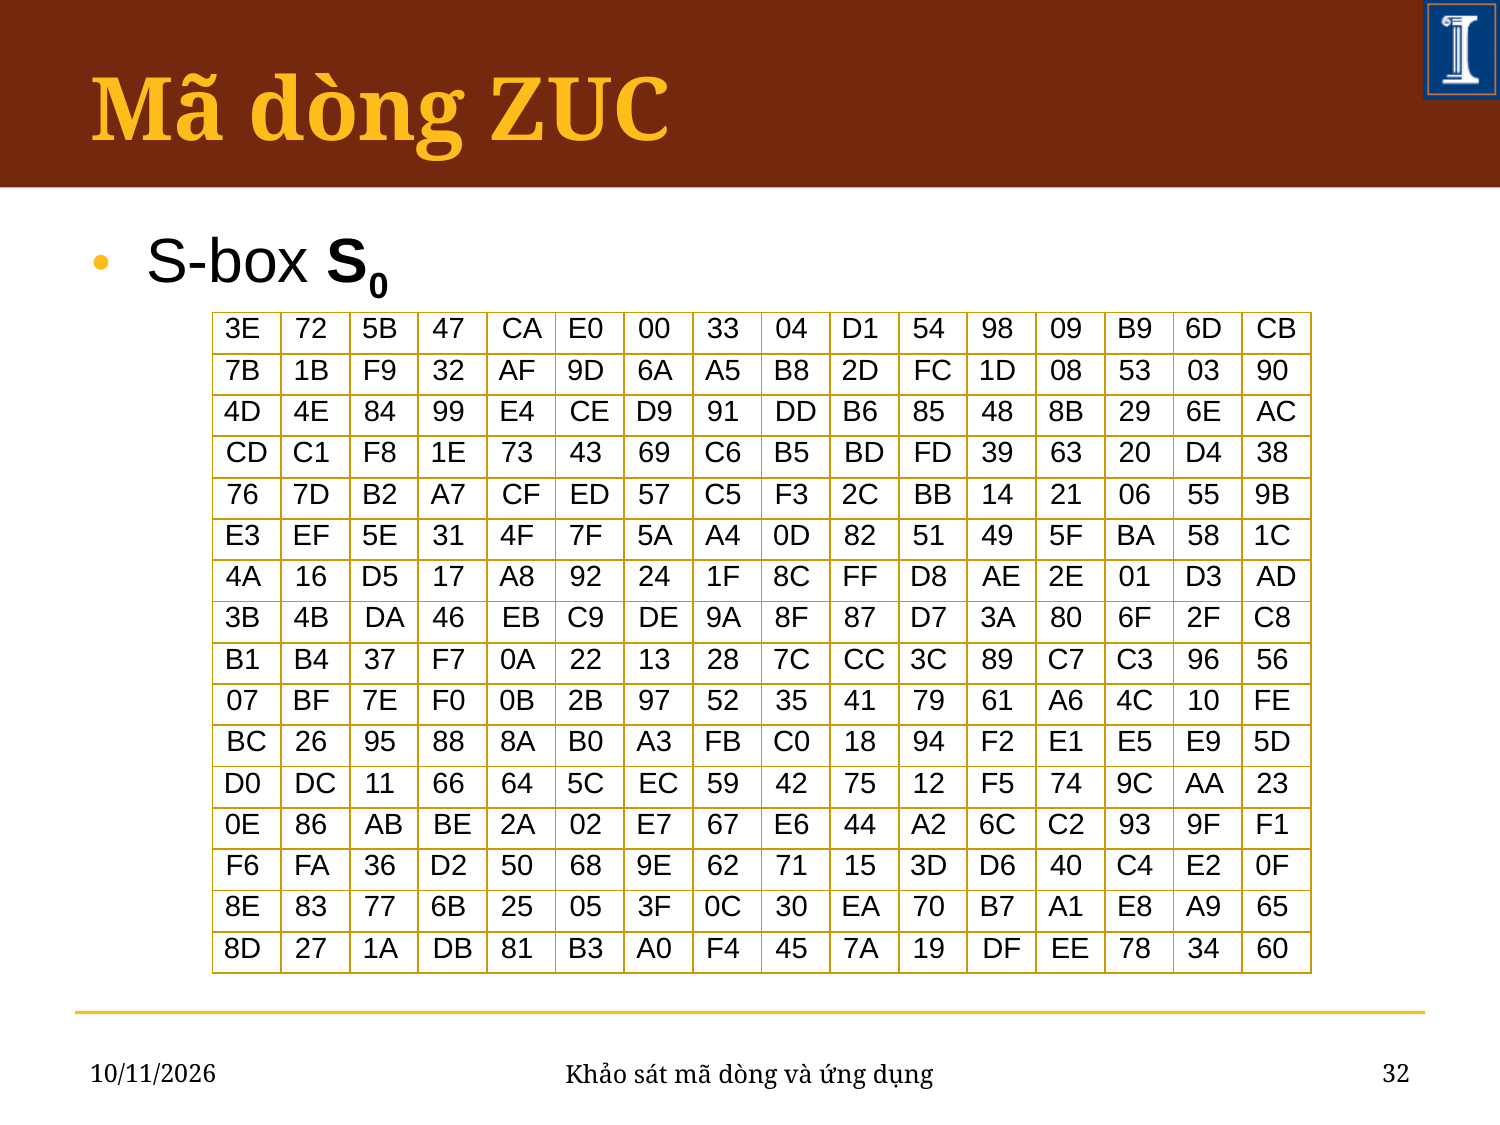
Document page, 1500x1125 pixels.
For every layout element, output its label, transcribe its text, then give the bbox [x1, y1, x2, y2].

table_cell 01 [1106, 561, 1173, 601]
table_header 3E [213, 313, 280, 353]
footer Khảo sát mã dòng và ứng dụng [512, 1024, 988, 1101]
table_cell A5 [694, 355, 761, 394]
table_cell 7C [762, 644, 829, 683]
table_cell 0B [488, 685, 555, 724]
table_cell 8F [762, 602, 829, 642]
table_cell 76 [213, 479, 280, 518]
table_cell 7A [831, 933, 898, 972]
table_cell 37 [351, 644, 417, 683]
table_cell 0D [762, 520, 829, 559]
table_cell C5 [694, 479, 761, 518]
table_cell F1 [1243, 809, 1310, 848]
table_header CA [488, 313, 555, 353]
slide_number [74, 1023, 426, 1100]
table_cell DE [625, 602, 692, 642]
table_cell F3 [762, 479, 829, 518]
table_cell 3A [968, 602, 1035, 642]
table_cell 18 [831, 726, 898, 766]
table_cell 9D [556, 355, 623, 394]
table_cell FA [282, 850, 349, 890]
table_cell 9C [1106, 767, 1173, 807]
table_cell 6E [1174, 396, 1241, 435]
list S-box S0 [74, 212, 1426, 1006]
table_cell 1D [968, 355, 1035, 394]
table_cell 7F [556, 520, 623, 559]
table_cell 73 [488, 437, 555, 477]
table_cell 90 [1243, 355, 1310, 394]
table_cell C3 [1106, 644, 1173, 683]
table_cell E4 [488, 396, 555, 435]
table_cell E3 [213, 520, 280, 559]
table_cell D5 [351, 561, 417, 601]
table_cell FB [694, 726, 761, 766]
table_cell AD [1243, 561, 1310, 601]
table_cell 0A [488, 644, 555, 683]
table_cell F9 [351, 355, 417, 394]
table_header 04 [762, 313, 829, 353]
table_cell 41 [831, 685, 898, 724]
table_cell AF [488, 355, 555, 394]
table_cell 19 [900, 933, 966, 972]
table_cell 29 [1106, 396, 1173, 435]
table_cell 64 [488, 767, 555, 807]
table_cell 15 [831, 850, 898, 890]
table_cell 31 [419, 520, 486, 559]
table_cell 87 [831, 602, 898, 642]
table_cell CF [488, 479, 555, 518]
table_cell 55 [1174, 479, 1241, 518]
table_cell 9A [694, 602, 761, 642]
table_cell 12 [900, 767, 966, 807]
table_header 54 [900, 313, 966, 353]
table_header 72 [282, 313, 349, 353]
table_cell DA [351, 602, 417, 642]
table_cell 38 [1243, 437, 1310, 477]
table_cell C6 [694, 437, 761, 477]
table_cell 34 [1174, 933, 1241, 972]
table_cell D4 [1174, 437, 1241, 477]
table_cell DF [968, 933, 1035, 972]
table_cell E2 [1174, 850, 1241, 890]
table_cell 52 [694, 685, 761, 724]
table_cell A1 [1037, 891, 1104, 931]
table_cell B2 [351, 479, 417, 518]
table_cell CD [213, 437, 280, 477]
table_cell 11 [351, 767, 417, 807]
table_cell E9 [1174, 726, 1241, 766]
table_cell F8 [351, 437, 417, 477]
table_cell 8C [762, 561, 829, 601]
table_cell A7 [419, 479, 486, 518]
table_cell 5C [556, 767, 623, 807]
table_cell 40 [1037, 850, 1104, 890]
table_cell EA [831, 891, 898, 931]
table_cell 70 [900, 891, 966, 931]
table_cell F0 [419, 685, 486, 724]
table_cell 5F [1037, 520, 1104, 559]
table_cell 9B [1243, 479, 1310, 518]
table_cell D7 [900, 602, 966, 642]
table_header 6D [1174, 313, 1241, 353]
table_cell E6 [762, 809, 829, 848]
table_cell 2A [488, 809, 555, 848]
table_header B9 [1106, 313, 1173, 353]
table_cell DC [282, 767, 349, 807]
table_cell EE [1037, 933, 1104, 972]
table_header 33 [694, 313, 761, 353]
table_cell 99 [419, 396, 486, 435]
table_cell 10 [1174, 685, 1241, 724]
table_cell 56 [1243, 644, 1310, 683]
table_cell 8D [213, 933, 280, 972]
table_header 09 [1037, 313, 1104, 353]
table_cell 7B [213, 355, 280, 394]
table_cell 17 [419, 561, 486, 601]
table_cell 66 [419, 767, 486, 807]
table_cell 03 [1174, 355, 1241, 394]
table_cell 65 [1243, 891, 1310, 931]
table_cell B8 [762, 355, 829, 394]
table_cell 13 [625, 644, 692, 683]
table_cell D8 [900, 561, 966, 601]
table_cell C0 [762, 726, 829, 766]
table_cell 4E [282, 396, 349, 435]
table_cell 25 [488, 891, 555, 931]
table_cell 91 [694, 396, 761, 435]
table_cell C1 [282, 437, 349, 477]
table_cell 9E [625, 850, 692, 890]
table_cell 79 [900, 685, 966, 724]
table_cell B6 [831, 396, 898, 435]
table_cell F5 [968, 767, 1035, 807]
table_cell C9 [556, 602, 623, 642]
table_cell BB [900, 479, 966, 518]
table_cell 4D [213, 396, 280, 435]
table_cell FD [900, 437, 966, 477]
table_cell 07 [213, 685, 280, 724]
table_cell 7E [351, 685, 417, 724]
table_cell 6A [625, 355, 692, 394]
table_cell BD [831, 437, 898, 477]
table_cell 42 [762, 767, 829, 807]
table_cell 3D [900, 850, 966, 890]
table_cell 44 [831, 809, 898, 848]
table_cell 88 [419, 726, 486, 766]
table_cell 5D [1243, 726, 1310, 766]
table_cell 08 [1037, 355, 1104, 394]
table_cell 8E [213, 891, 280, 931]
table_cell 93 [1106, 809, 1173, 848]
table_cell 51 [900, 520, 966, 559]
table_cell 05 [556, 891, 623, 931]
table_cell F7 [419, 644, 486, 683]
table_cell B7 [968, 891, 1035, 931]
table_cell E1 [1037, 726, 1104, 766]
table_cell D9 [625, 396, 692, 435]
table_cell A8 [488, 561, 555, 601]
table_cell ED [556, 479, 623, 518]
table_cell 8B [1037, 396, 1104, 435]
table_cell C7 [1037, 644, 1104, 683]
table_header 47 [419, 313, 486, 353]
table_cell 32 [419, 355, 486, 394]
table_cell 92 [556, 561, 623, 601]
table_cell E8 [1106, 891, 1173, 931]
table_cell 78 [1106, 933, 1173, 972]
table_cell 1E [419, 437, 486, 477]
table_cell A4 [694, 520, 761, 559]
table_cell 26 [282, 726, 349, 766]
table_cell 06 [1106, 479, 1173, 518]
table_cell 84 [351, 396, 417, 435]
table_cell 2D [831, 355, 898, 394]
table_cell 9F [1174, 809, 1241, 848]
table_cell 46 [419, 602, 486, 642]
table_cell AE [968, 561, 1035, 601]
table_cell EF [282, 520, 349, 559]
table_cell BF [282, 685, 349, 724]
table_cell E7 [625, 809, 692, 848]
table_cell 1C [1243, 520, 1310, 559]
table_cell D0 [213, 767, 280, 807]
table_cell 60 [1243, 933, 1310, 972]
table_cell 3C [900, 644, 966, 683]
table_header CB [1243, 313, 1310, 353]
table_cell F6 [213, 850, 280, 890]
table_cell 14 [968, 479, 1035, 518]
table_cell 0C [694, 891, 761, 931]
table_cell FE [1243, 685, 1310, 724]
table_cell CC [831, 644, 898, 683]
table_cell C8 [1243, 602, 1310, 642]
table_cell FC [900, 355, 966, 394]
table_cell 27 [282, 933, 349, 972]
table_cell 4C [1106, 685, 1173, 724]
table_cell 95 [351, 726, 417, 766]
table_header D1 [831, 313, 898, 353]
table_cell 53 [1106, 355, 1173, 394]
table_cell 49 [968, 520, 1035, 559]
table_cell AA [1174, 767, 1241, 807]
table_cell 2C [831, 479, 898, 518]
table_cell 86 [282, 809, 349, 848]
table_cell 50 [488, 850, 555, 890]
table_cell 1B [282, 355, 349, 394]
table_cell AB [351, 809, 417, 848]
table_cell 36 [351, 850, 417, 890]
table_cell BE [419, 809, 486, 848]
slide_number 32 [1074, 1023, 1426, 1100]
table_cell 3B [213, 602, 280, 642]
table_cell 5E [351, 520, 417, 559]
table_cell 30 [762, 891, 829, 931]
table_cell 85 [900, 396, 966, 435]
table_cell 67 [694, 809, 761, 848]
table_cell 4B [282, 602, 349, 642]
table_cell 57 [625, 479, 692, 518]
table_cell 20 [1106, 437, 1173, 477]
table_cell 39 [968, 437, 1035, 477]
table_cell C4 [1106, 850, 1173, 890]
table_cell B4 [282, 644, 349, 683]
table_header E0 [556, 313, 623, 353]
table_cell 6C [968, 809, 1035, 848]
table_cell 74 [1037, 767, 1104, 807]
table_cell 2E [1037, 561, 1104, 601]
table_cell 4F [488, 520, 555, 559]
table_cell AC [1243, 396, 1310, 435]
table_cell 94 [900, 726, 966, 766]
table_cell BC [213, 726, 280, 766]
table_cell 23 [1243, 767, 1310, 807]
table_cell 4A [213, 561, 280, 601]
table_cell 45 [762, 933, 829, 972]
table_cell 71 [762, 850, 829, 890]
table_cell 58 [1174, 520, 1241, 559]
table_cell 2B [556, 685, 623, 724]
table_cell 6B [419, 891, 486, 931]
table_cell B0 [556, 726, 623, 766]
table_cell D6 [968, 850, 1035, 890]
table_cell DD [762, 396, 829, 435]
table_cell 21 [1037, 479, 1104, 518]
table_cell 62 [694, 850, 761, 890]
table_cell 48 [968, 396, 1035, 435]
table_cell B3 [556, 933, 623, 972]
table_cell 59 [694, 767, 761, 807]
table_cell F2 [968, 726, 1035, 766]
table_cell 0E [213, 809, 280, 848]
table_cell 75 [831, 767, 898, 807]
table_cell 89 [968, 644, 1035, 683]
table_cell 2F [1174, 602, 1241, 642]
table_cell FF [831, 561, 898, 601]
title Mã dòng ZUC [74, 45, 1426, 188]
table_cell C2 [1037, 809, 1104, 848]
table_cell D3 [1174, 561, 1241, 601]
table_cell 83 [282, 891, 349, 931]
table_cell 02 [556, 809, 623, 848]
table_cell 3F [625, 891, 692, 931]
table_cell 68 [556, 850, 623, 890]
table_cell 80 [1037, 602, 1104, 642]
table_cell 1A [351, 933, 417, 972]
table_cell A0 [625, 933, 692, 972]
table_cell 96 [1174, 644, 1241, 683]
table_cell B5 [762, 437, 829, 477]
table_cell 8A [488, 726, 555, 766]
table_cell 61 [968, 685, 1035, 724]
table_cell A3 [625, 726, 692, 766]
table_cell 97 [625, 685, 692, 724]
table_cell 35 [762, 685, 829, 724]
table_cell 22 [556, 644, 623, 683]
table_cell 16 [282, 561, 349, 601]
table_cell EB [488, 602, 555, 642]
table_header 00 [625, 313, 692, 353]
table_cell A6 [1037, 685, 1104, 724]
table_cell 82 [831, 520, 898, 559]
table_cell EC [625, 767, 692, 807]
table_cell 5A [625, 520, 692, 559]
table_cell 69 [625, 437, 692, 477]
table_cell 43 [556, 437, 623, 477]
table_header 98 [968, 313, 1035, 353]
table_cell A2 [900, 809, 966, 848]
table_cell A9 [1174, 891, 1241, 931]
table_cell B1 [213, 644, 280, 683]
table_cell 6F [1106, 602, 1173, 642]
table_cell DB [419, 933, 486, 972]
table_cell 24 [625, 561, 692, 601]
table_cell 81 [488, 933, 555, 972]
table_cell BA [1106, 520, 1173, 559]
table_cell CE [556, 396, 623, 435]
table_cell 77 [351, 891, 417, 931]
table_cell E5 [1106, 726, 1173, 766]
table_cell 28 [694, 644, 761, 683]
table_cell 7D [282, 479, 349, 518]
table_cell D2 [419, 850, 486, 890]
table_cell 63 [1037, 437, 1104, 477]
table_cell 1F [694, 561, 761, 601]
table_cell 0F [1243, 850, 1310, 890]
table_header 5B [351, 313, 417, 353]
table_cell F4 [694, 933, 761, 972]
